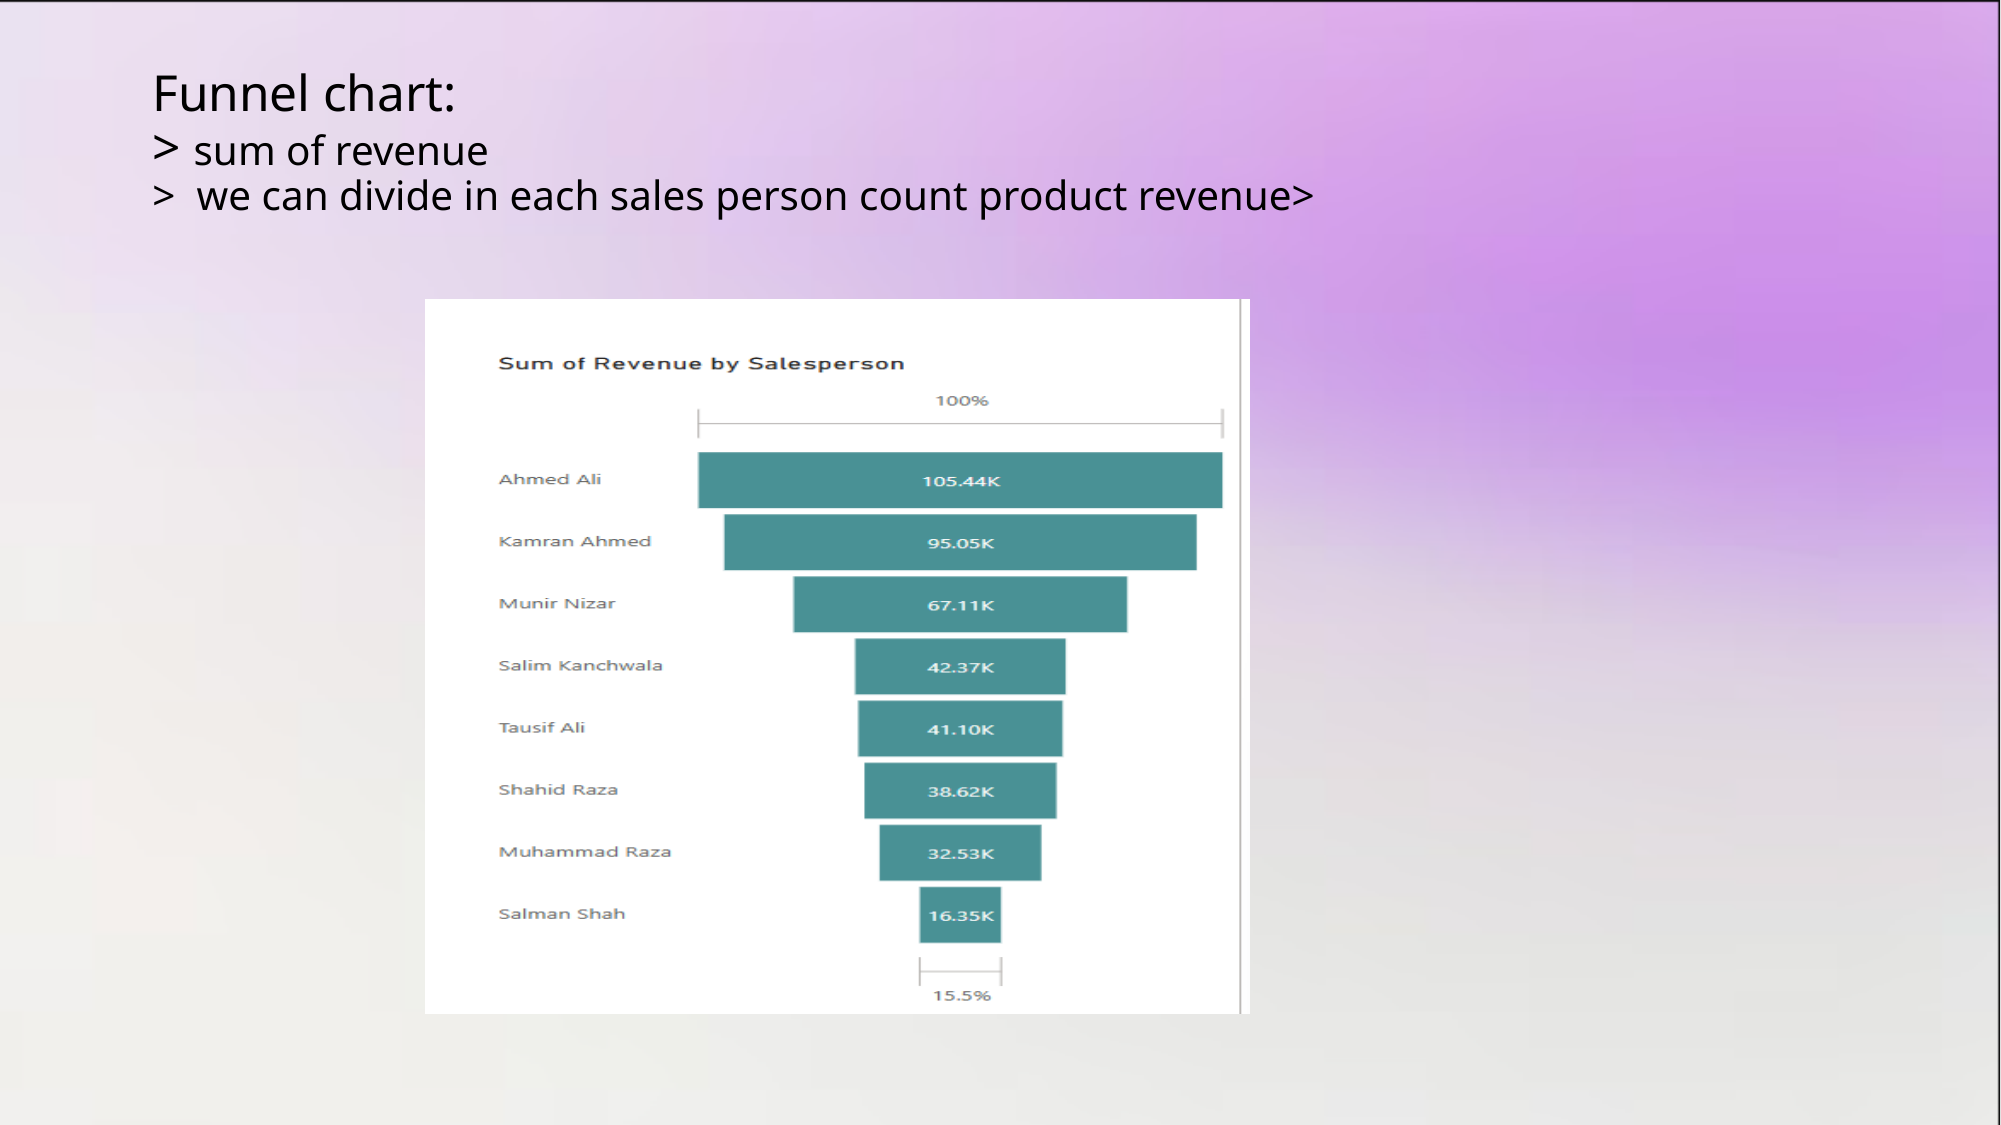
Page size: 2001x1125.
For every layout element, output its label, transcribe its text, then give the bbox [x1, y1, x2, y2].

picture [0, 0, 2001, 1125]
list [424, 299, 1250, 1014]
title Funnel chart: > sum of revenue > we can divide in each sales person count product revenue> [137, 59, 1863, 278]
